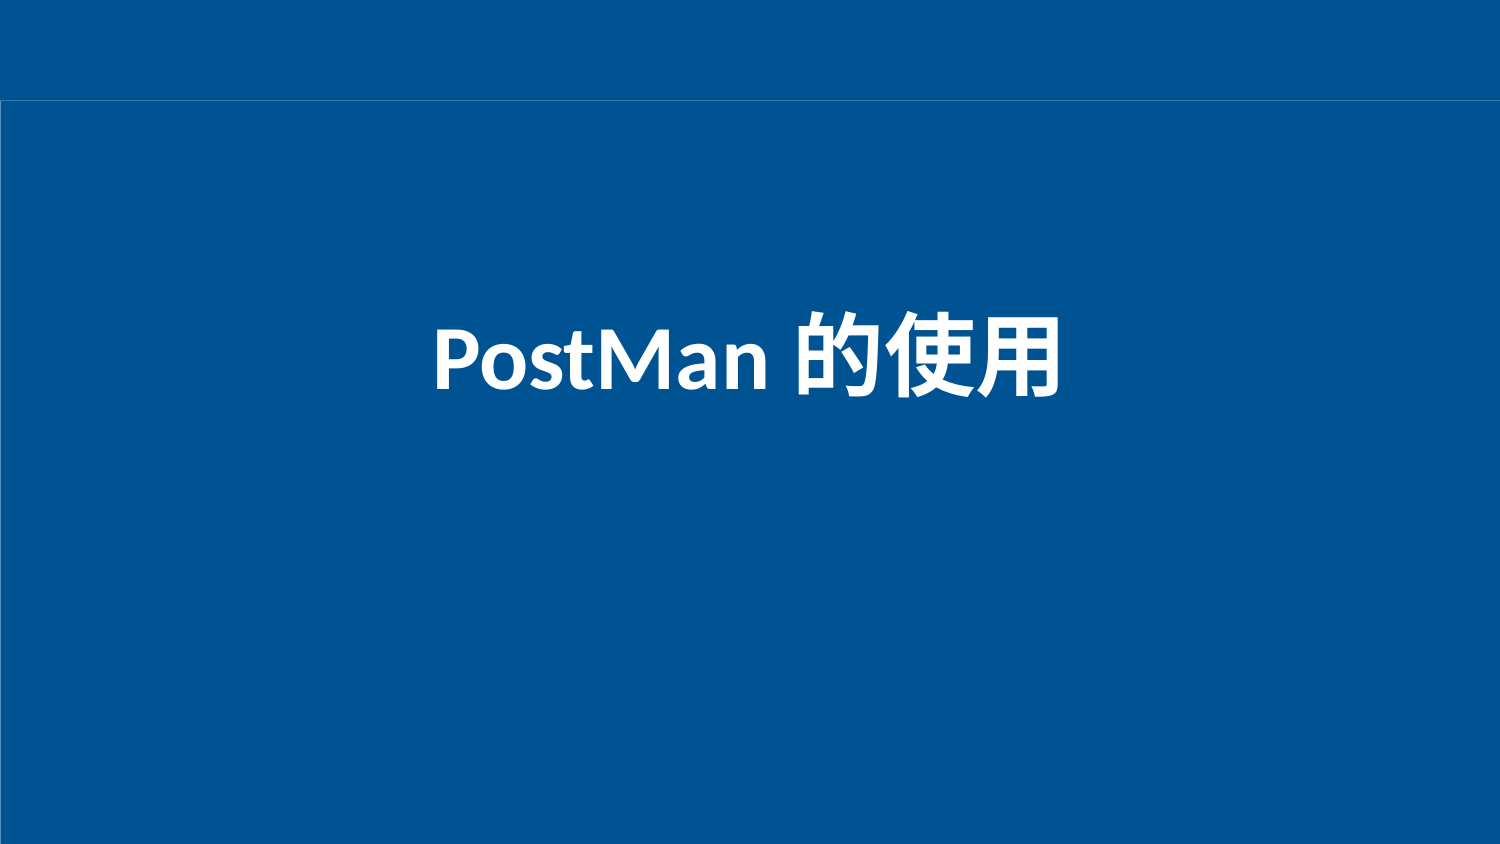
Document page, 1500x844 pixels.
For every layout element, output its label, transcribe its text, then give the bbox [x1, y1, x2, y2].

title PostMan的使用 [112, 262, 1388, 443]
